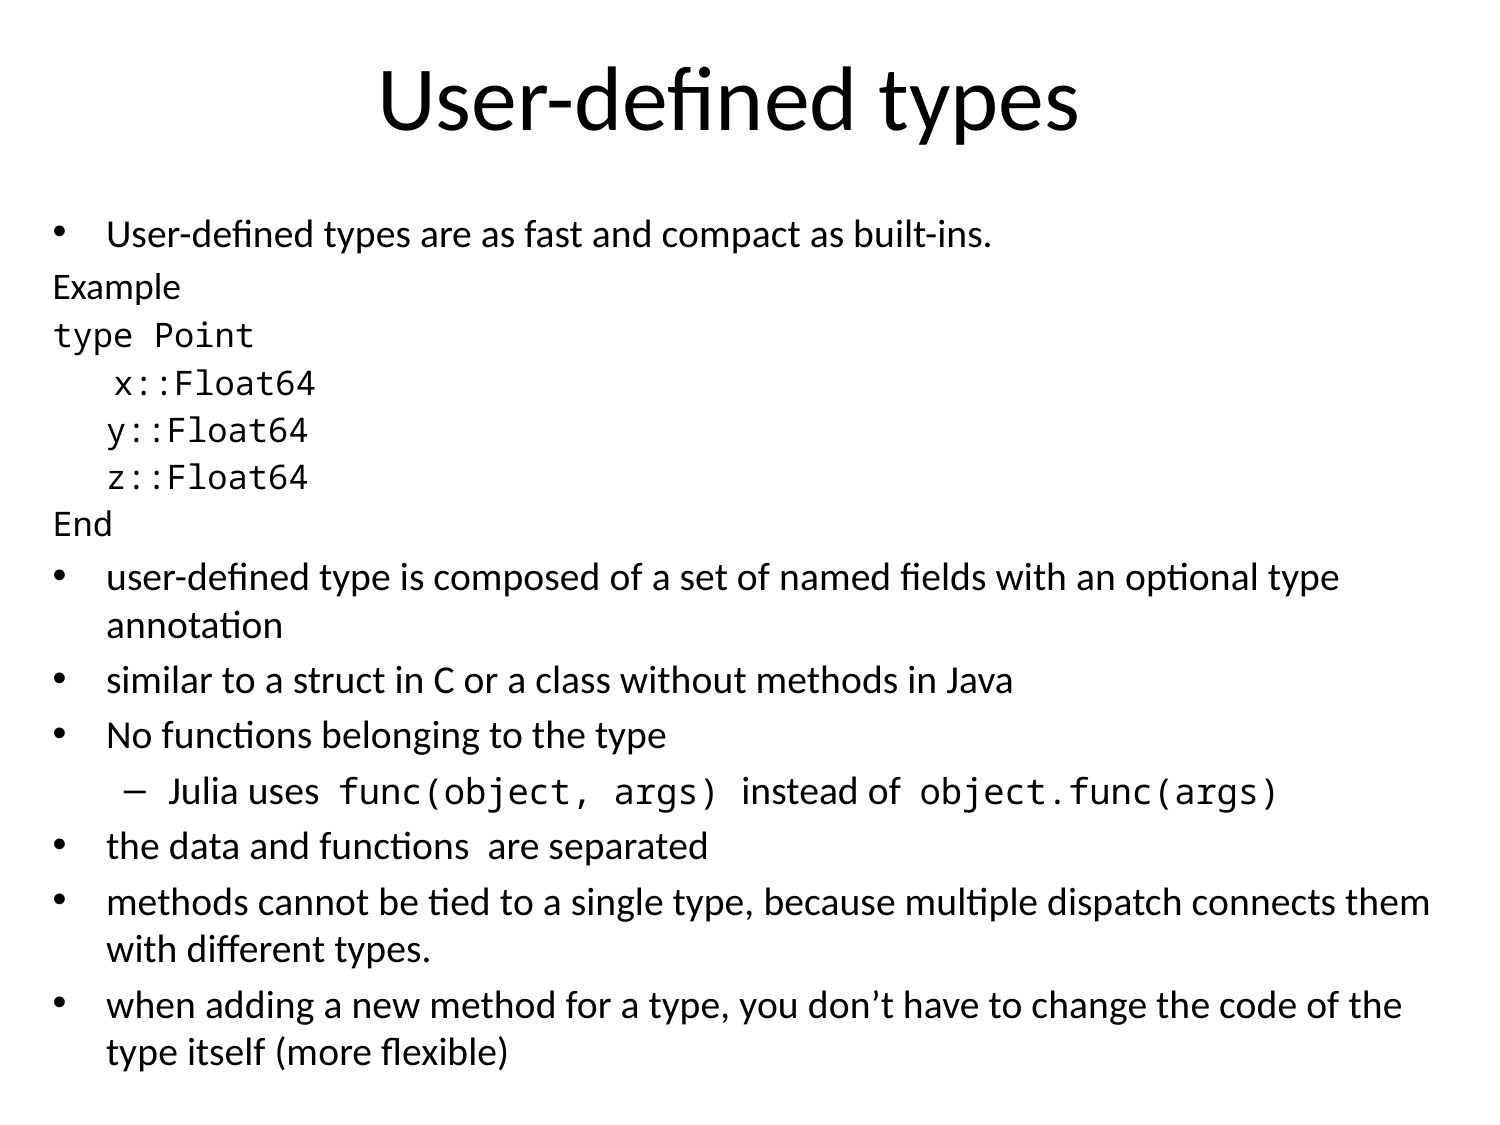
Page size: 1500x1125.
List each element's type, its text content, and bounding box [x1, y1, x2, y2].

title User-defined types [75, 0, 1425, 188]
list User-defined types are as fast and compact as built-ins. Example type Point x::Float64 y::Float64 z::Float64 End user-defined type is composed of a set of named fields with an optional type annotation similar to a struct in C or a class without methods in Java No functions belonging to the type Julia uses func(object, args) instead of object.func(args) the data and functions are separated methods cannot be tied to a single type, because multiple dispatch connects them with different types. when adding a new method for a type, you don’t have to change the code of the type itself (more flexible) [37, 200, 1463, 1088]
